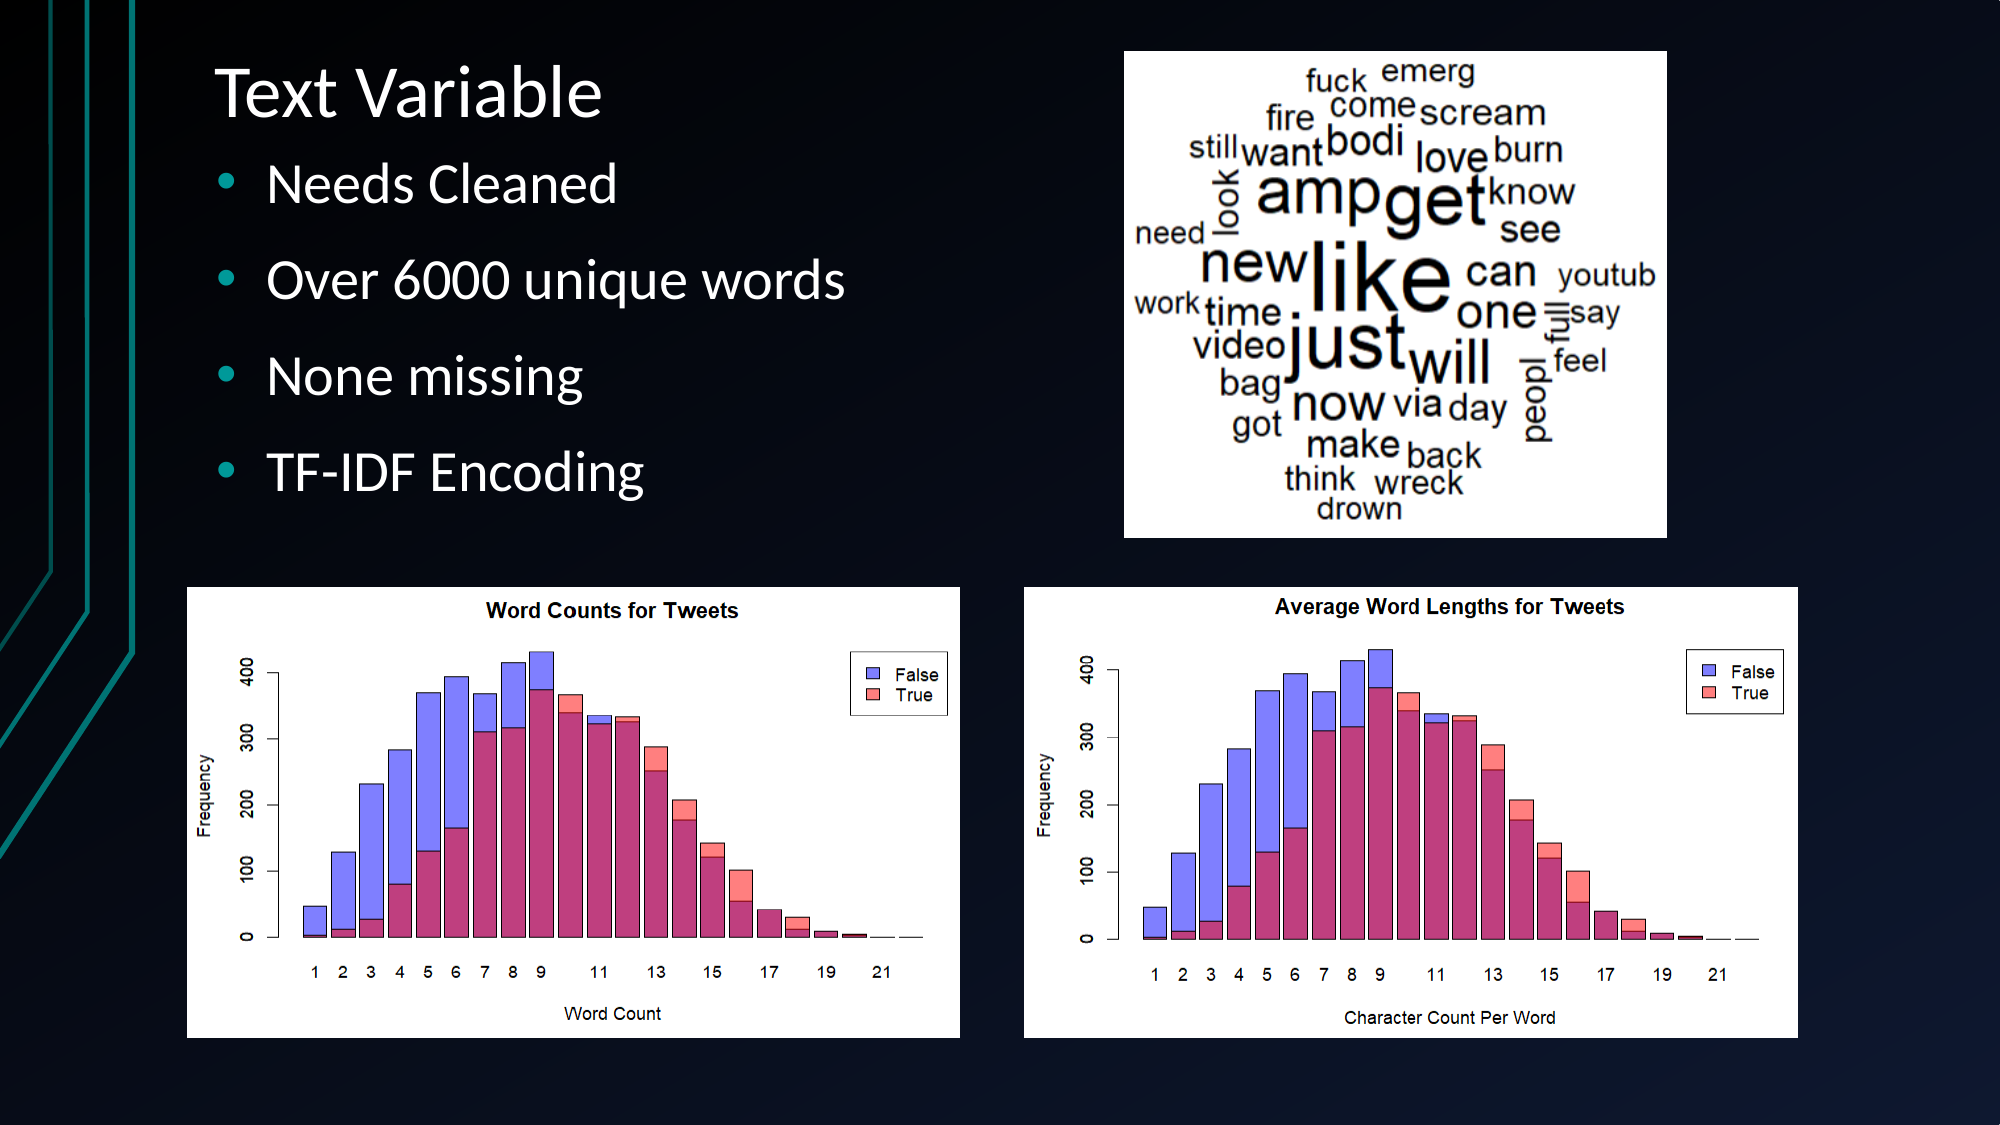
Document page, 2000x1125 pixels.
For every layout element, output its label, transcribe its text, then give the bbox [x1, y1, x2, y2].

picture [1124, 50, 1667, 538]
text_box Needs Cleaned Over 6000 unique words None missing TF-IDF Encoding [201, 145, 1901, 878]
picture [186, 587, 961, 1038]
picture [1024, 587, 1798, 1038]
text_box Text Variable [199, 45, 1900, 246]
